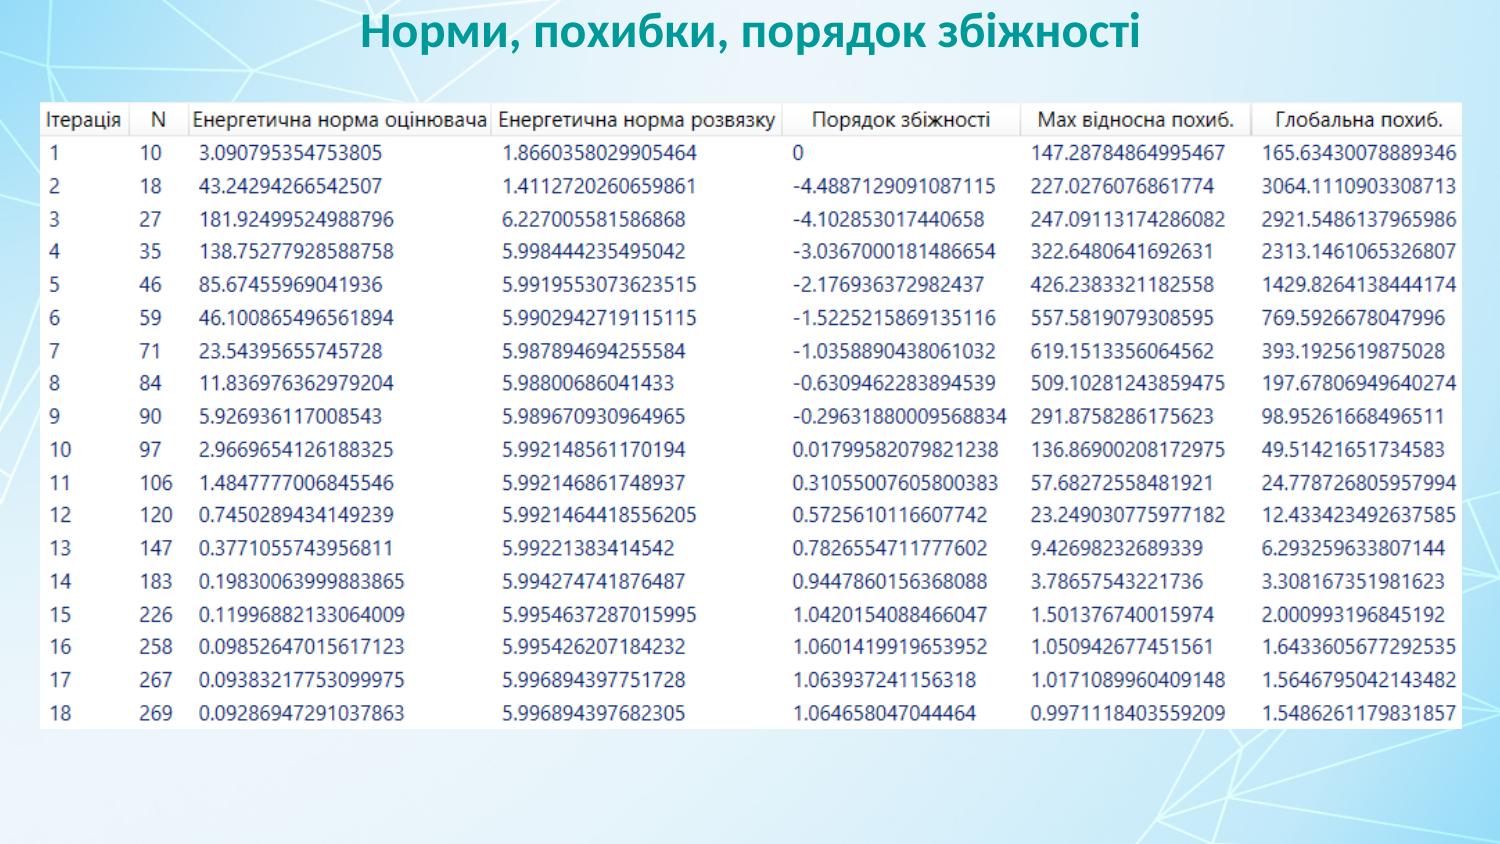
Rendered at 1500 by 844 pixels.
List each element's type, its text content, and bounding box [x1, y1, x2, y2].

text_box Норми, похибки, порядок збіжності [76, 0, 1425, 56]
picture [0, 0, 1500, 844]
